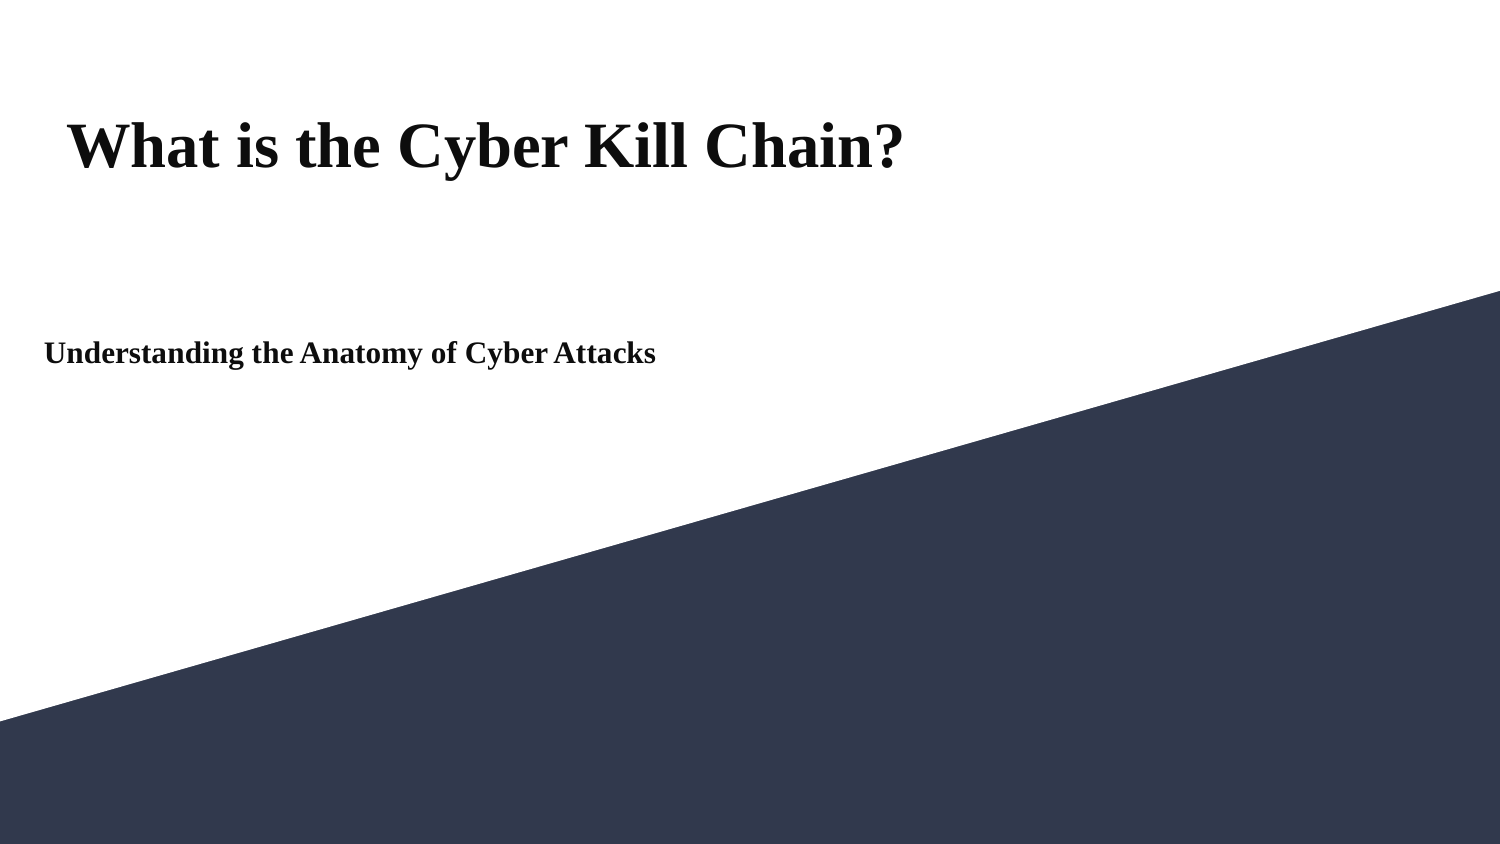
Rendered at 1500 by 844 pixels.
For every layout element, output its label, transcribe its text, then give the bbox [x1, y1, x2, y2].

title What is the Cyber Kill Chain? [51, 88, 1449, 299]
subtitle Understanding the Anatomy of Cyber Attacks [28, 317, 725, 439]
